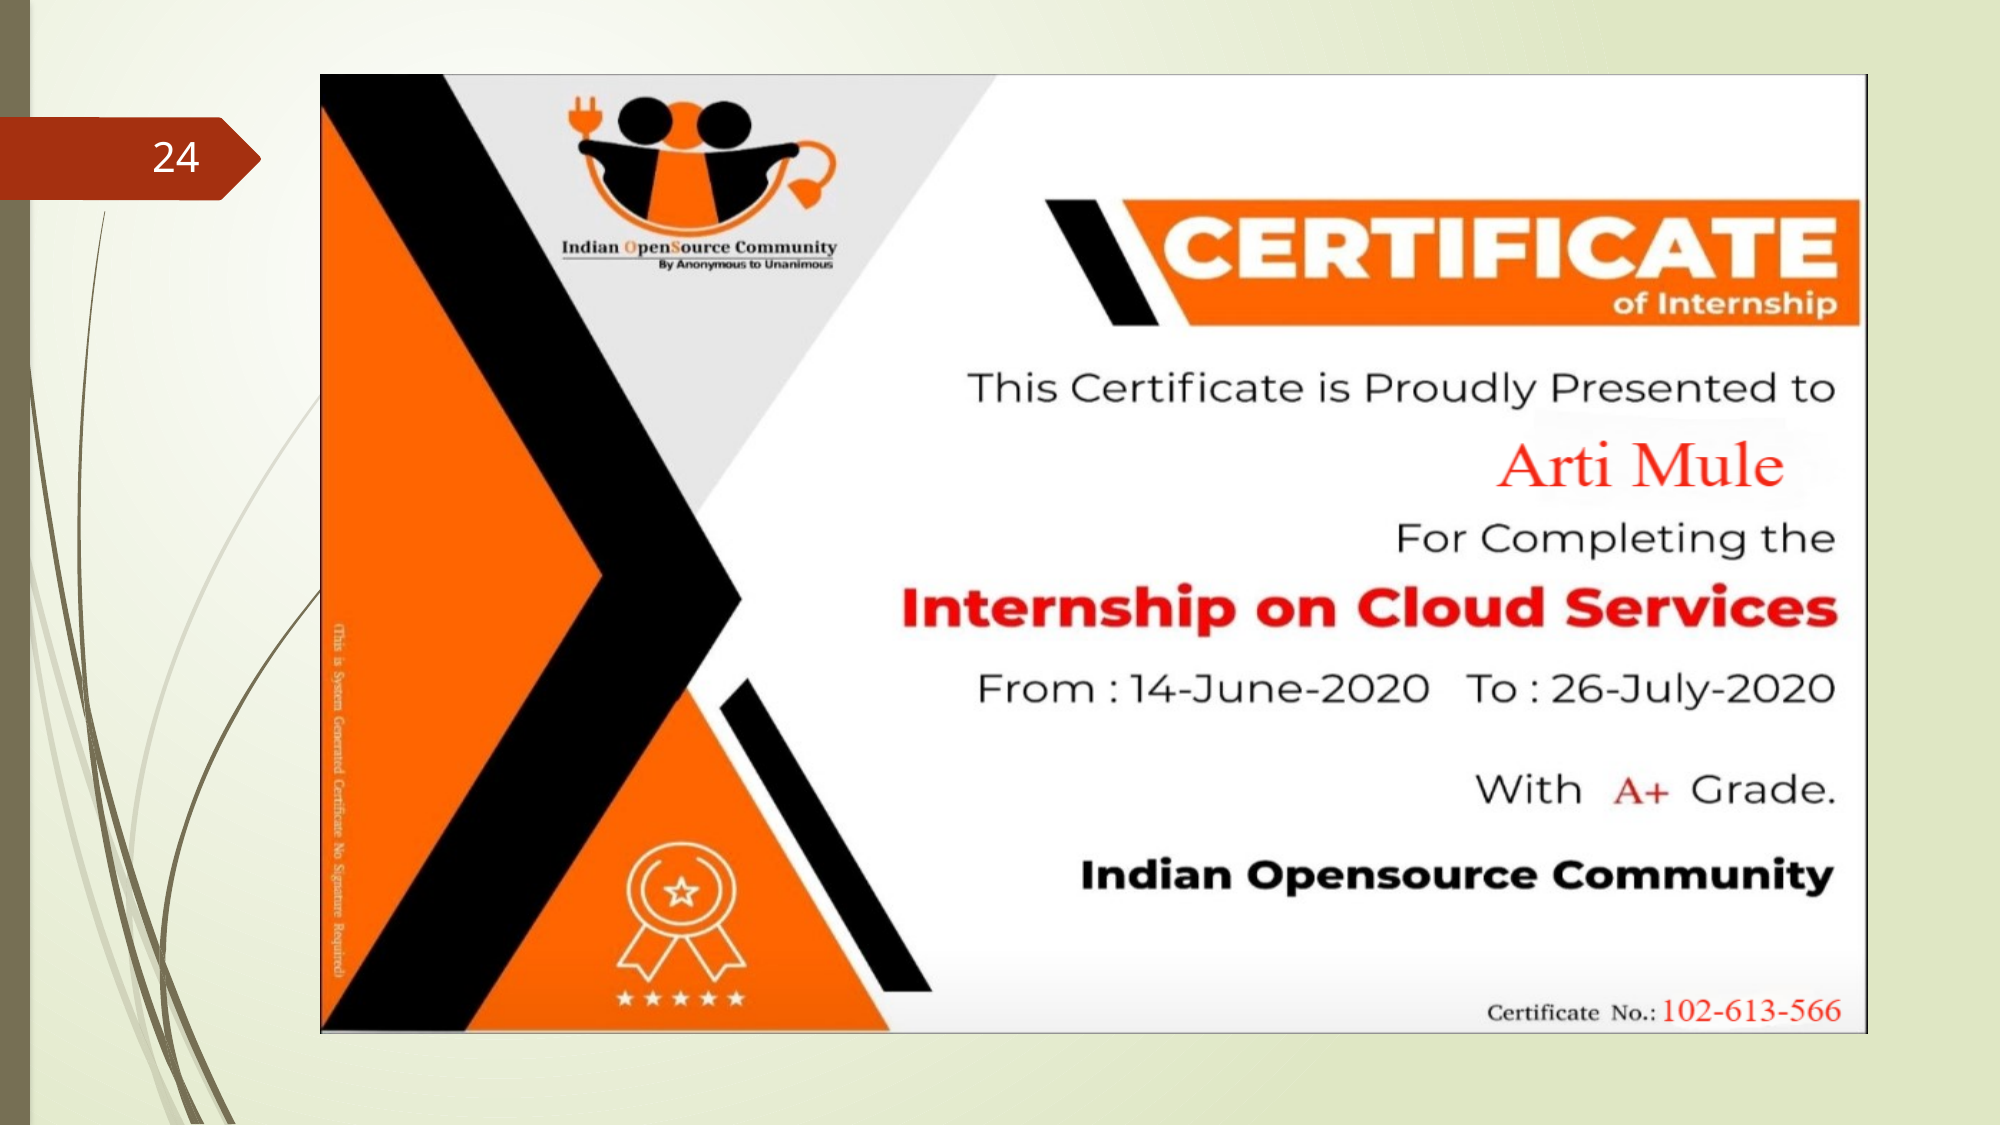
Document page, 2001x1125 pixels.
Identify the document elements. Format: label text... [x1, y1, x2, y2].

slide_number 24 [87, 129, 216, 190]
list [320, 74, 1869, 1034]
